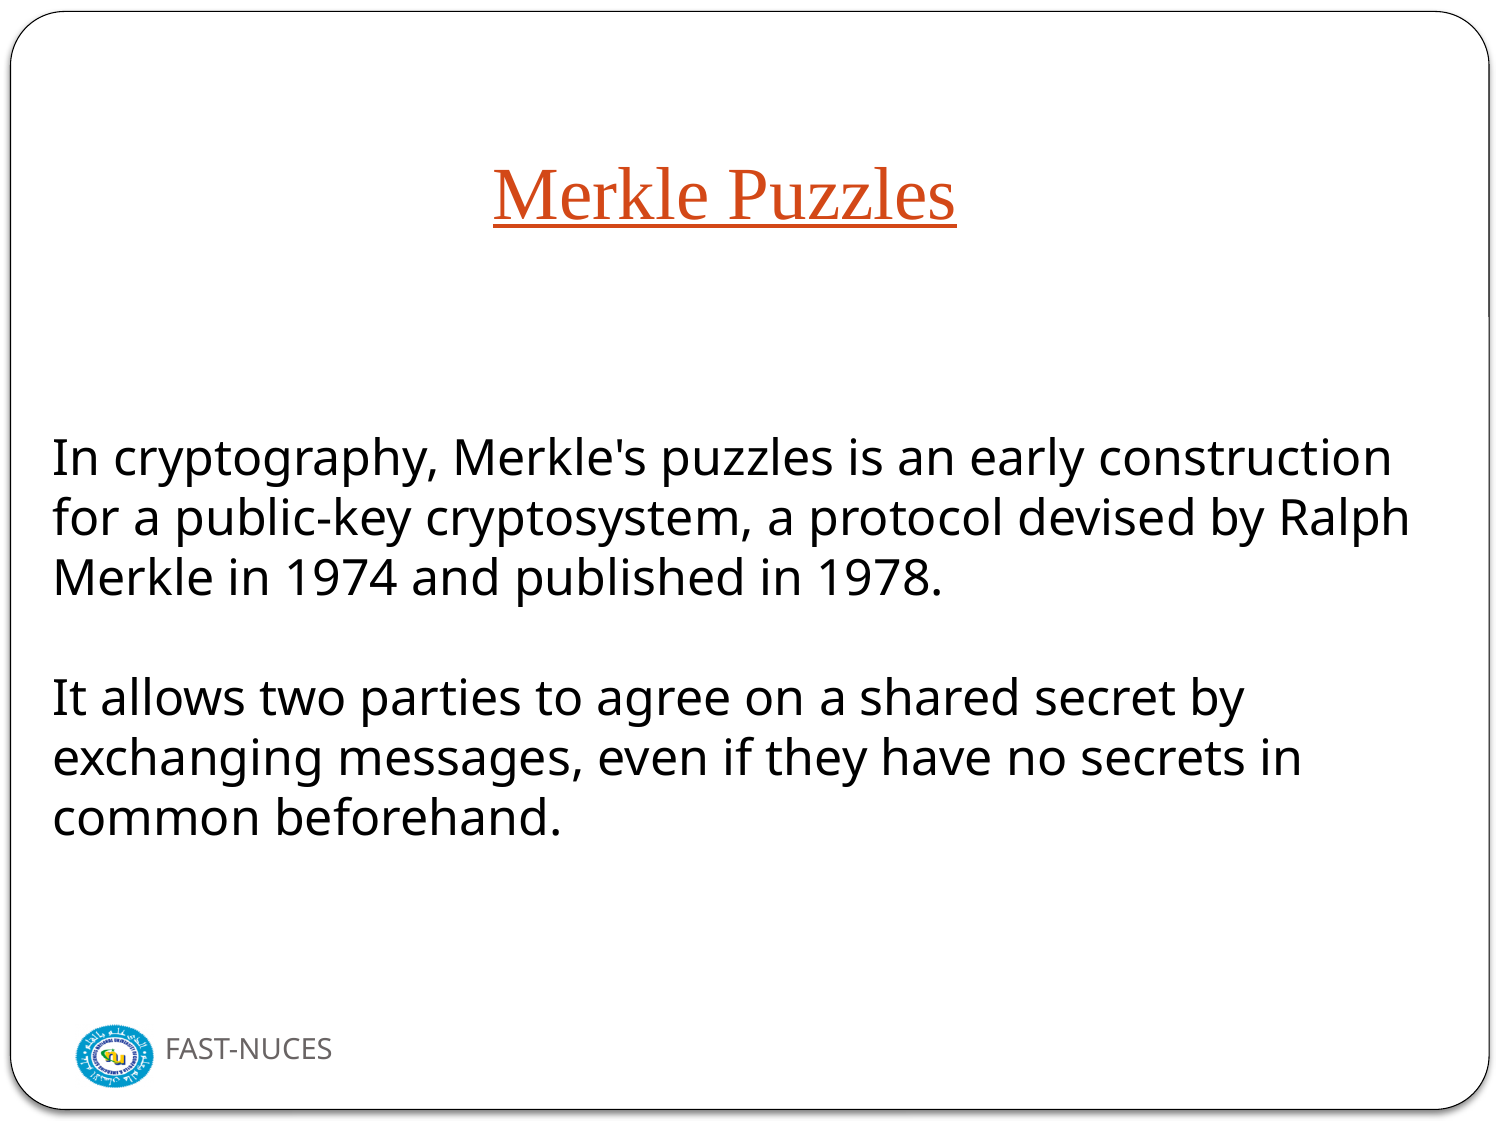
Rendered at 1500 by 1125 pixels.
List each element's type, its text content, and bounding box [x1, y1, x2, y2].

footer FAST-NUCES [150, 1012, 800, 1088]
picture [91, 1038, 138, 1075]
title Merkle Puzzles [87, 137, 1363, 250]
picture [123, 1060, 154, 1088]
text_box In cryptography, Merkle's puzzles is an early construction for a public-key cryptosystem, a protocol devised by Ralph Merkle in 1974 and published in 1978. It allows two parties to agree on a shared secret by exchanging messages, even if they have no secrets in common beforehand. [37, 418, 1463, 854]
picture [74, 1024, 154, 1088]
